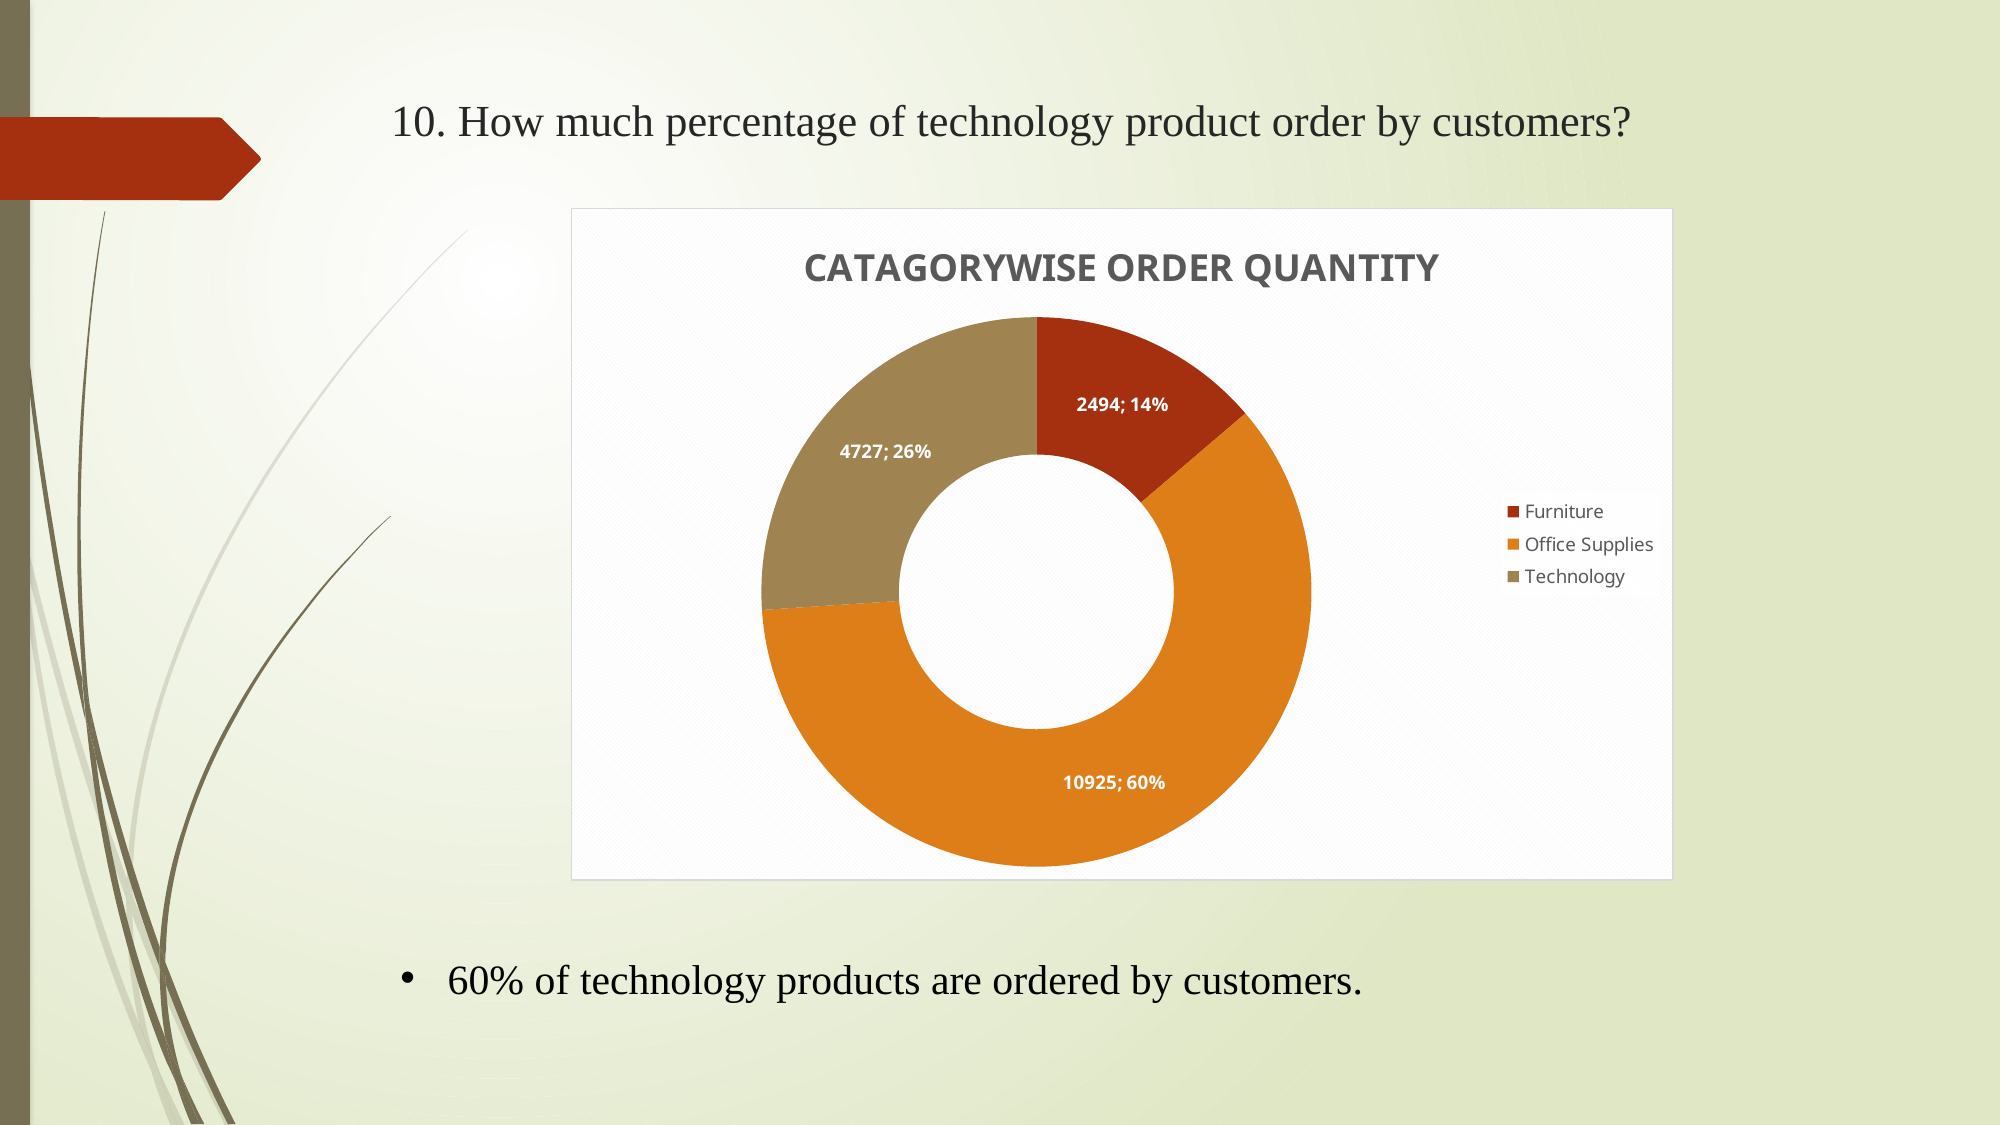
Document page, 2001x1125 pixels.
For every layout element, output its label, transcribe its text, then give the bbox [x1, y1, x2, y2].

chart [570, 207, 1674, 882]
title 10. How much percentage of technology product order by customers? [376, 84, 1838, 208]
text_box 60% of technology products are ordered by customers. [385, 945, 1379, 1010]
